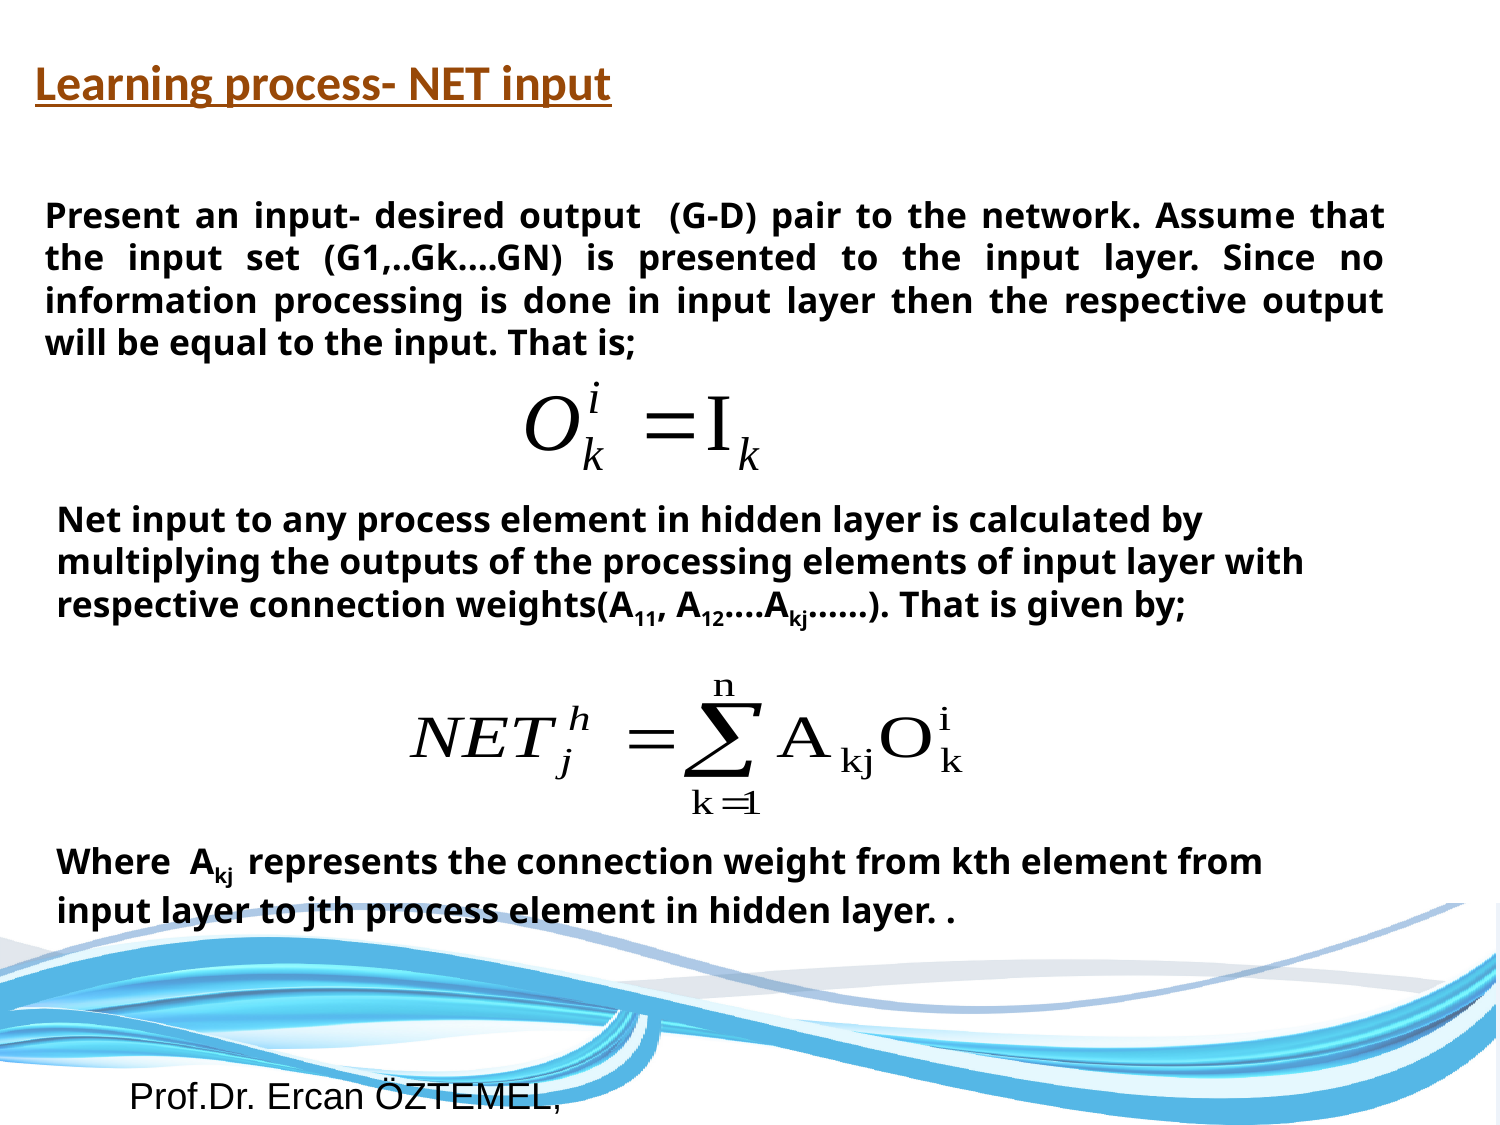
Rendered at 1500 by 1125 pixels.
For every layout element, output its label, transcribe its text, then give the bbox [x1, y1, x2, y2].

text_box Learning process- NET input [20, 42, 628, 118]
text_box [395, 656, 1007, 828]
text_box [513, 361, 806, 492]
text_box Where Akj represents the connection weight from kth element from input layer to jth process element in hidden layer. . [41, 831, 1378, 938]
text_box Present an input- desired output (G-D) pair to the network. Assume that the input set (G1,..Gk....GN) is presented to the input layer. Since no information processing is done in input layer then the respective output will be equal to the input. That is; [29, 185, 1401, 371]
text_box Net input to any process element in hidden layer is calculated by multiplying the outputs of the processing elements of input layer with respective connection weights(A11, A12....Akj......). That is given by; [41, 489, 1415, 638]
picture [0, 903, 1500, 1125]
